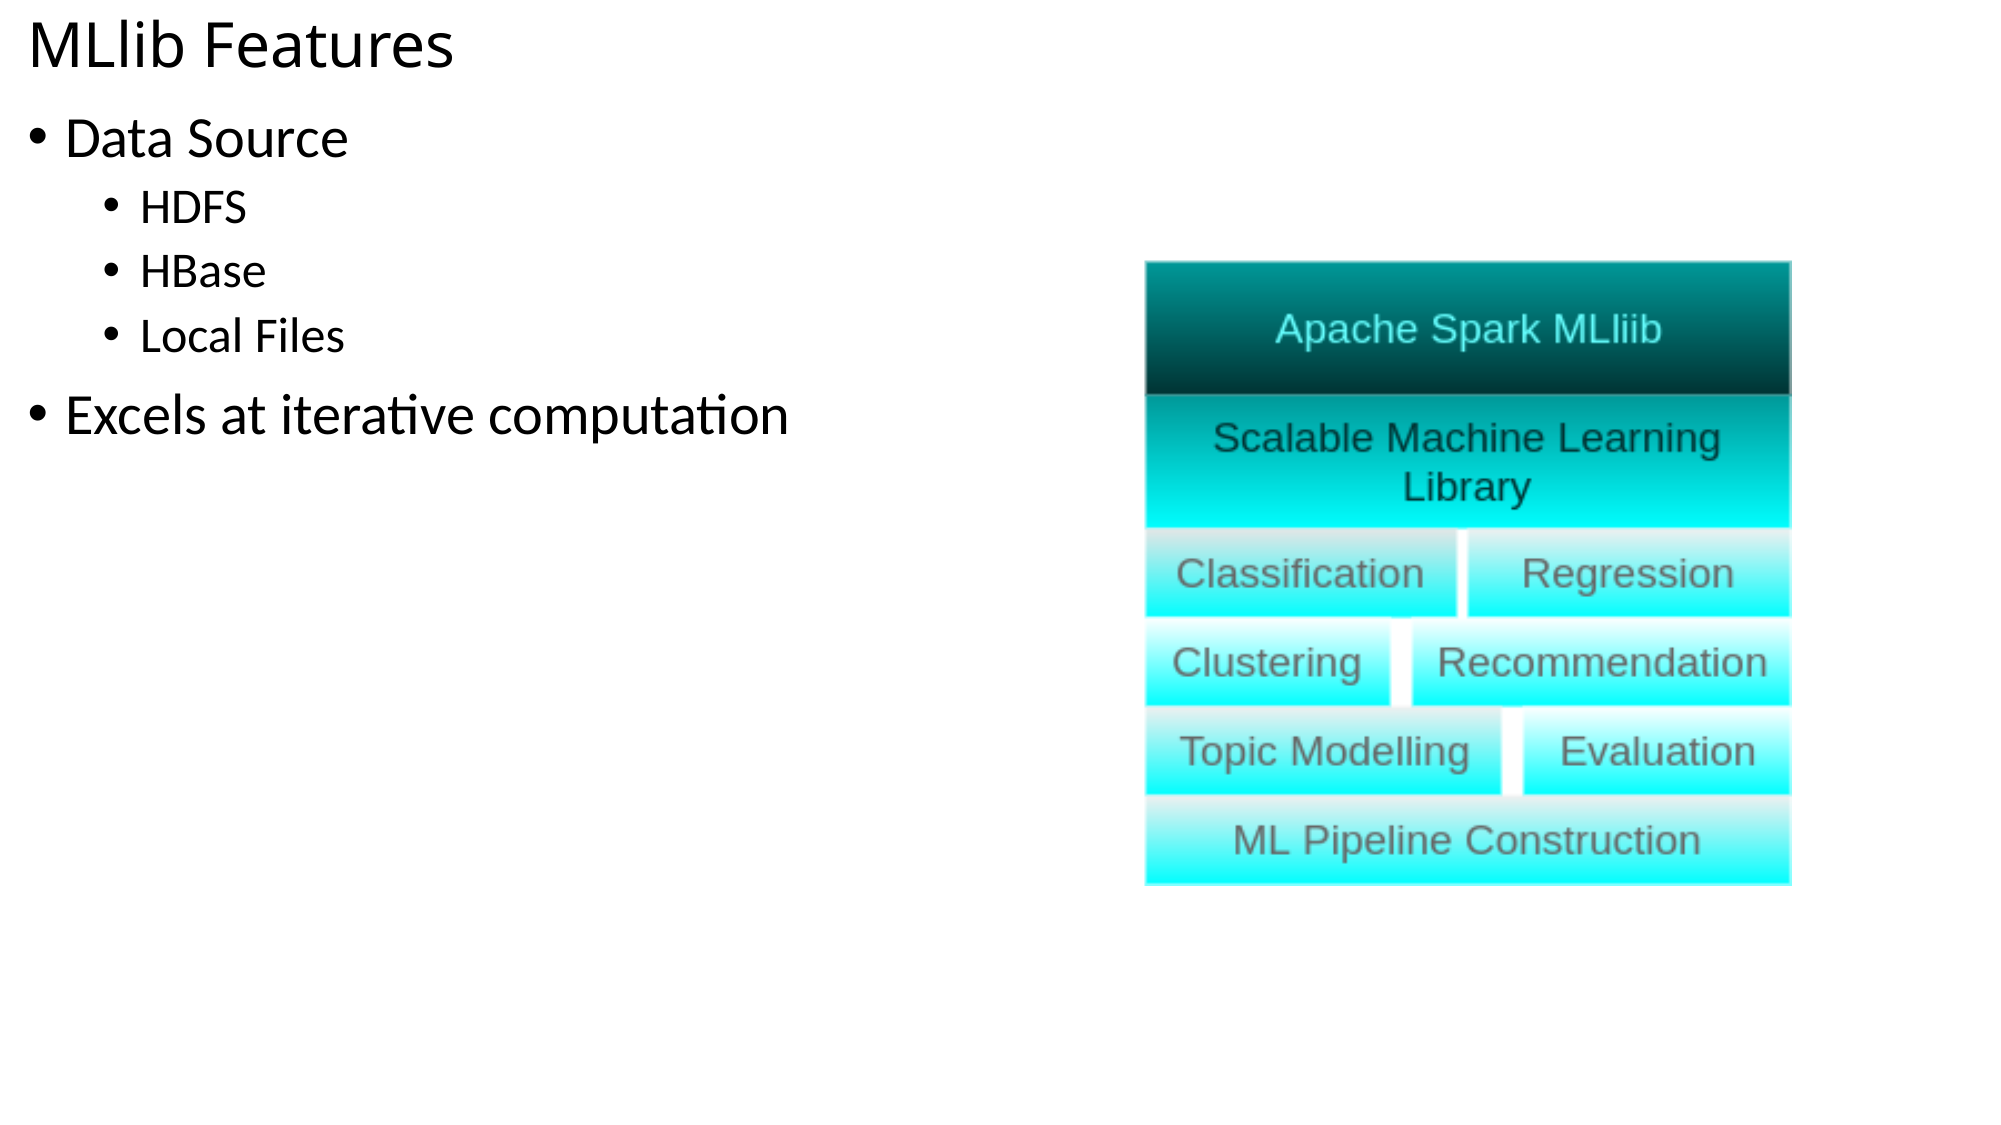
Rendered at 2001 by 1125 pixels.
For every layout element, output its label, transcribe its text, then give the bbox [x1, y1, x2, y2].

title MLlib Features [12, 5, 1988, 89]
list Data Source HDFS HBase Local Files Excels at iterative computation [12, 99, 1988, 1046]
picture [1143, 259, 1792, 886]
